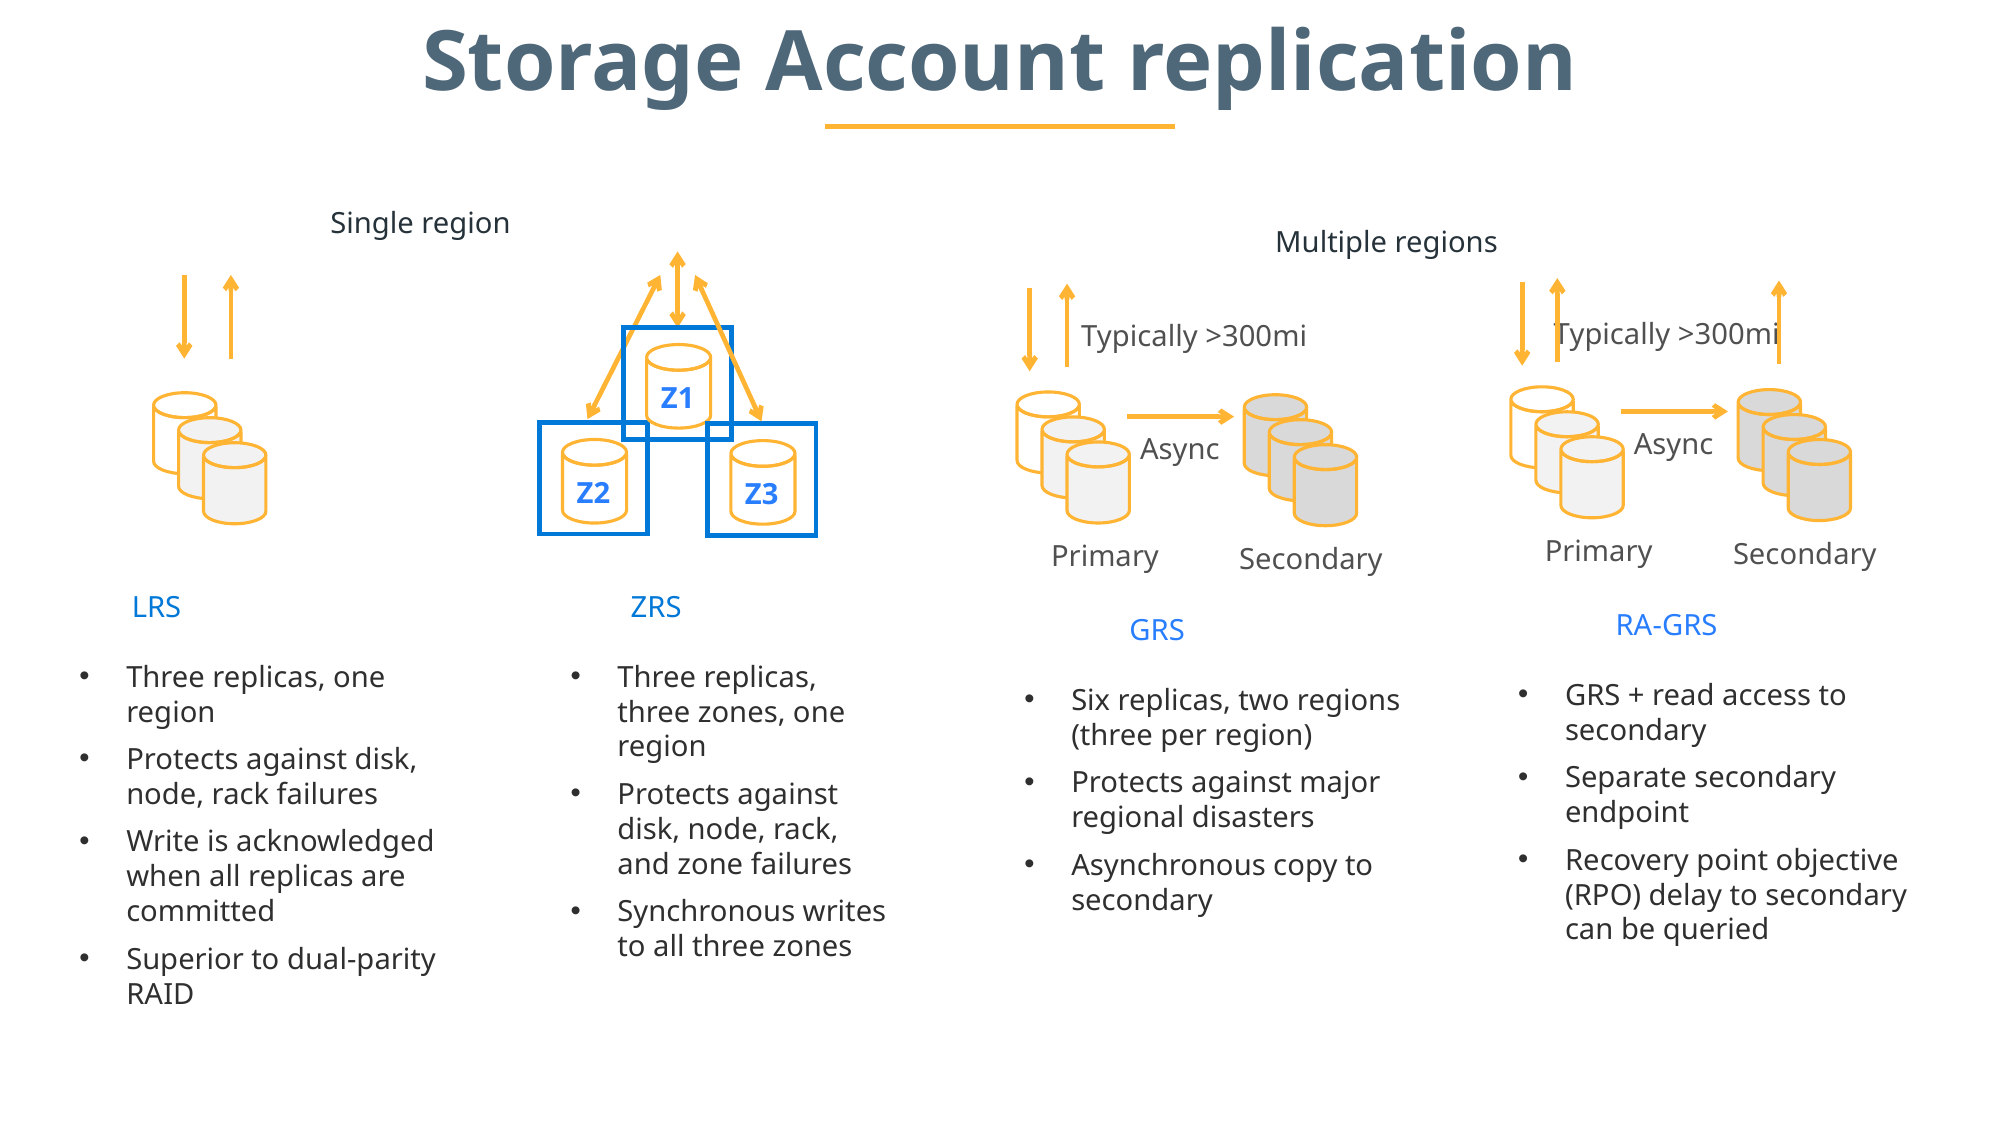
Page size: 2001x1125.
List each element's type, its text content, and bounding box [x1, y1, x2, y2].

text_box Single region [191, 180, 650, 243]
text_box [1488, 278, 1942, 994]
text_box Storage Account replication [0, 0, 2000, 115]
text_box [49, 274, 470, 975]
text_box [994, 283, 1448, 999]
text_box Multiple regions [1157, 199, 1616, 262]
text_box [539, 251, 923, 975]
